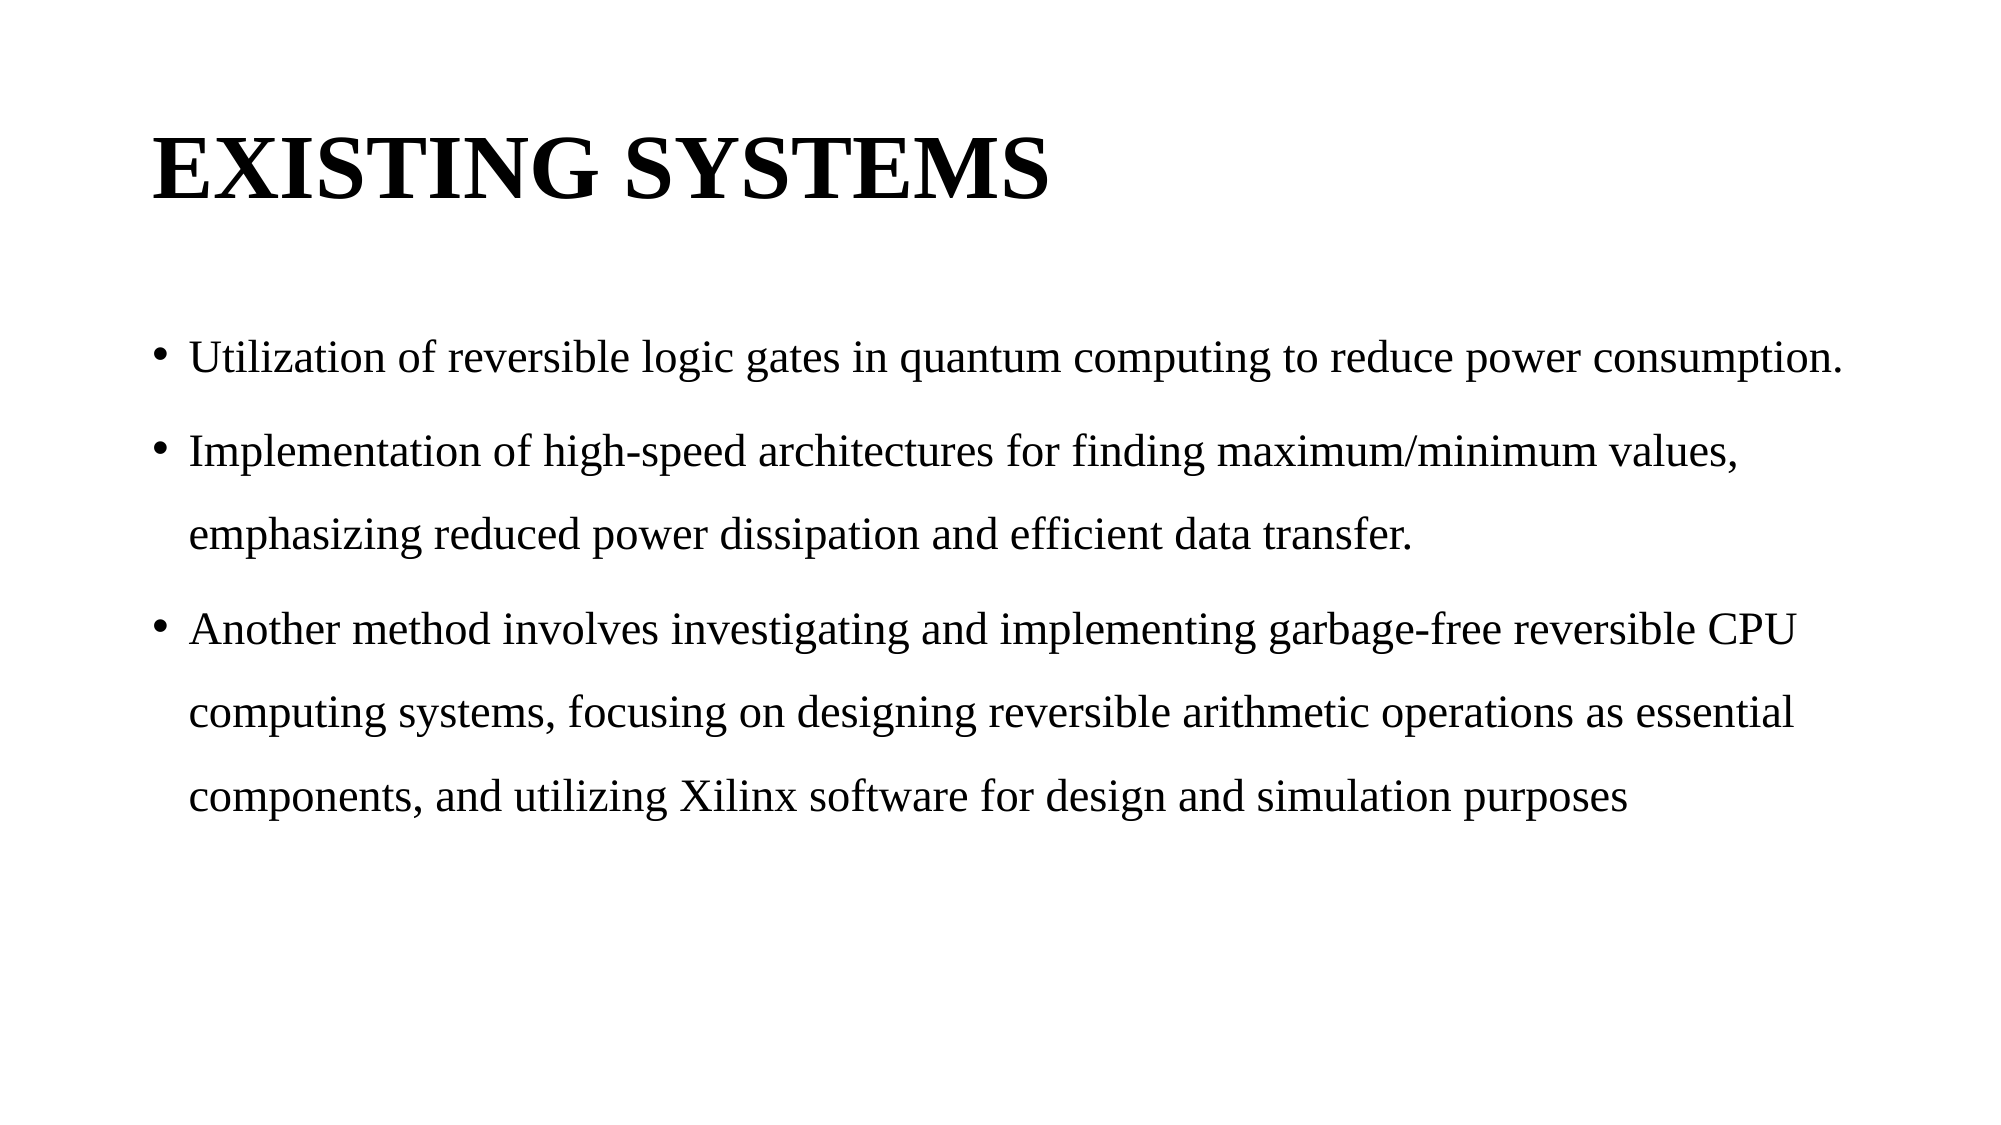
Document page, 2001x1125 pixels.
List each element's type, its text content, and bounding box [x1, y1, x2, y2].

title EXISTING SYSTEMS [137, 59, 1863, 278]
list Utilization of reversible logic gates in quantum computing to reduce power consumption. Implementation of high-speed architectures for finding maximum/minimum values, emphasizing reduced power dissipation and efficient data transfer. Another method involves investigating and implementing garbage-free reversible CPU computing systems, focusing on designing reversible arithmetic operations as essential components, and utilizing Xilinx software for design and simulation purposes [137, 290, 1863, 946]
